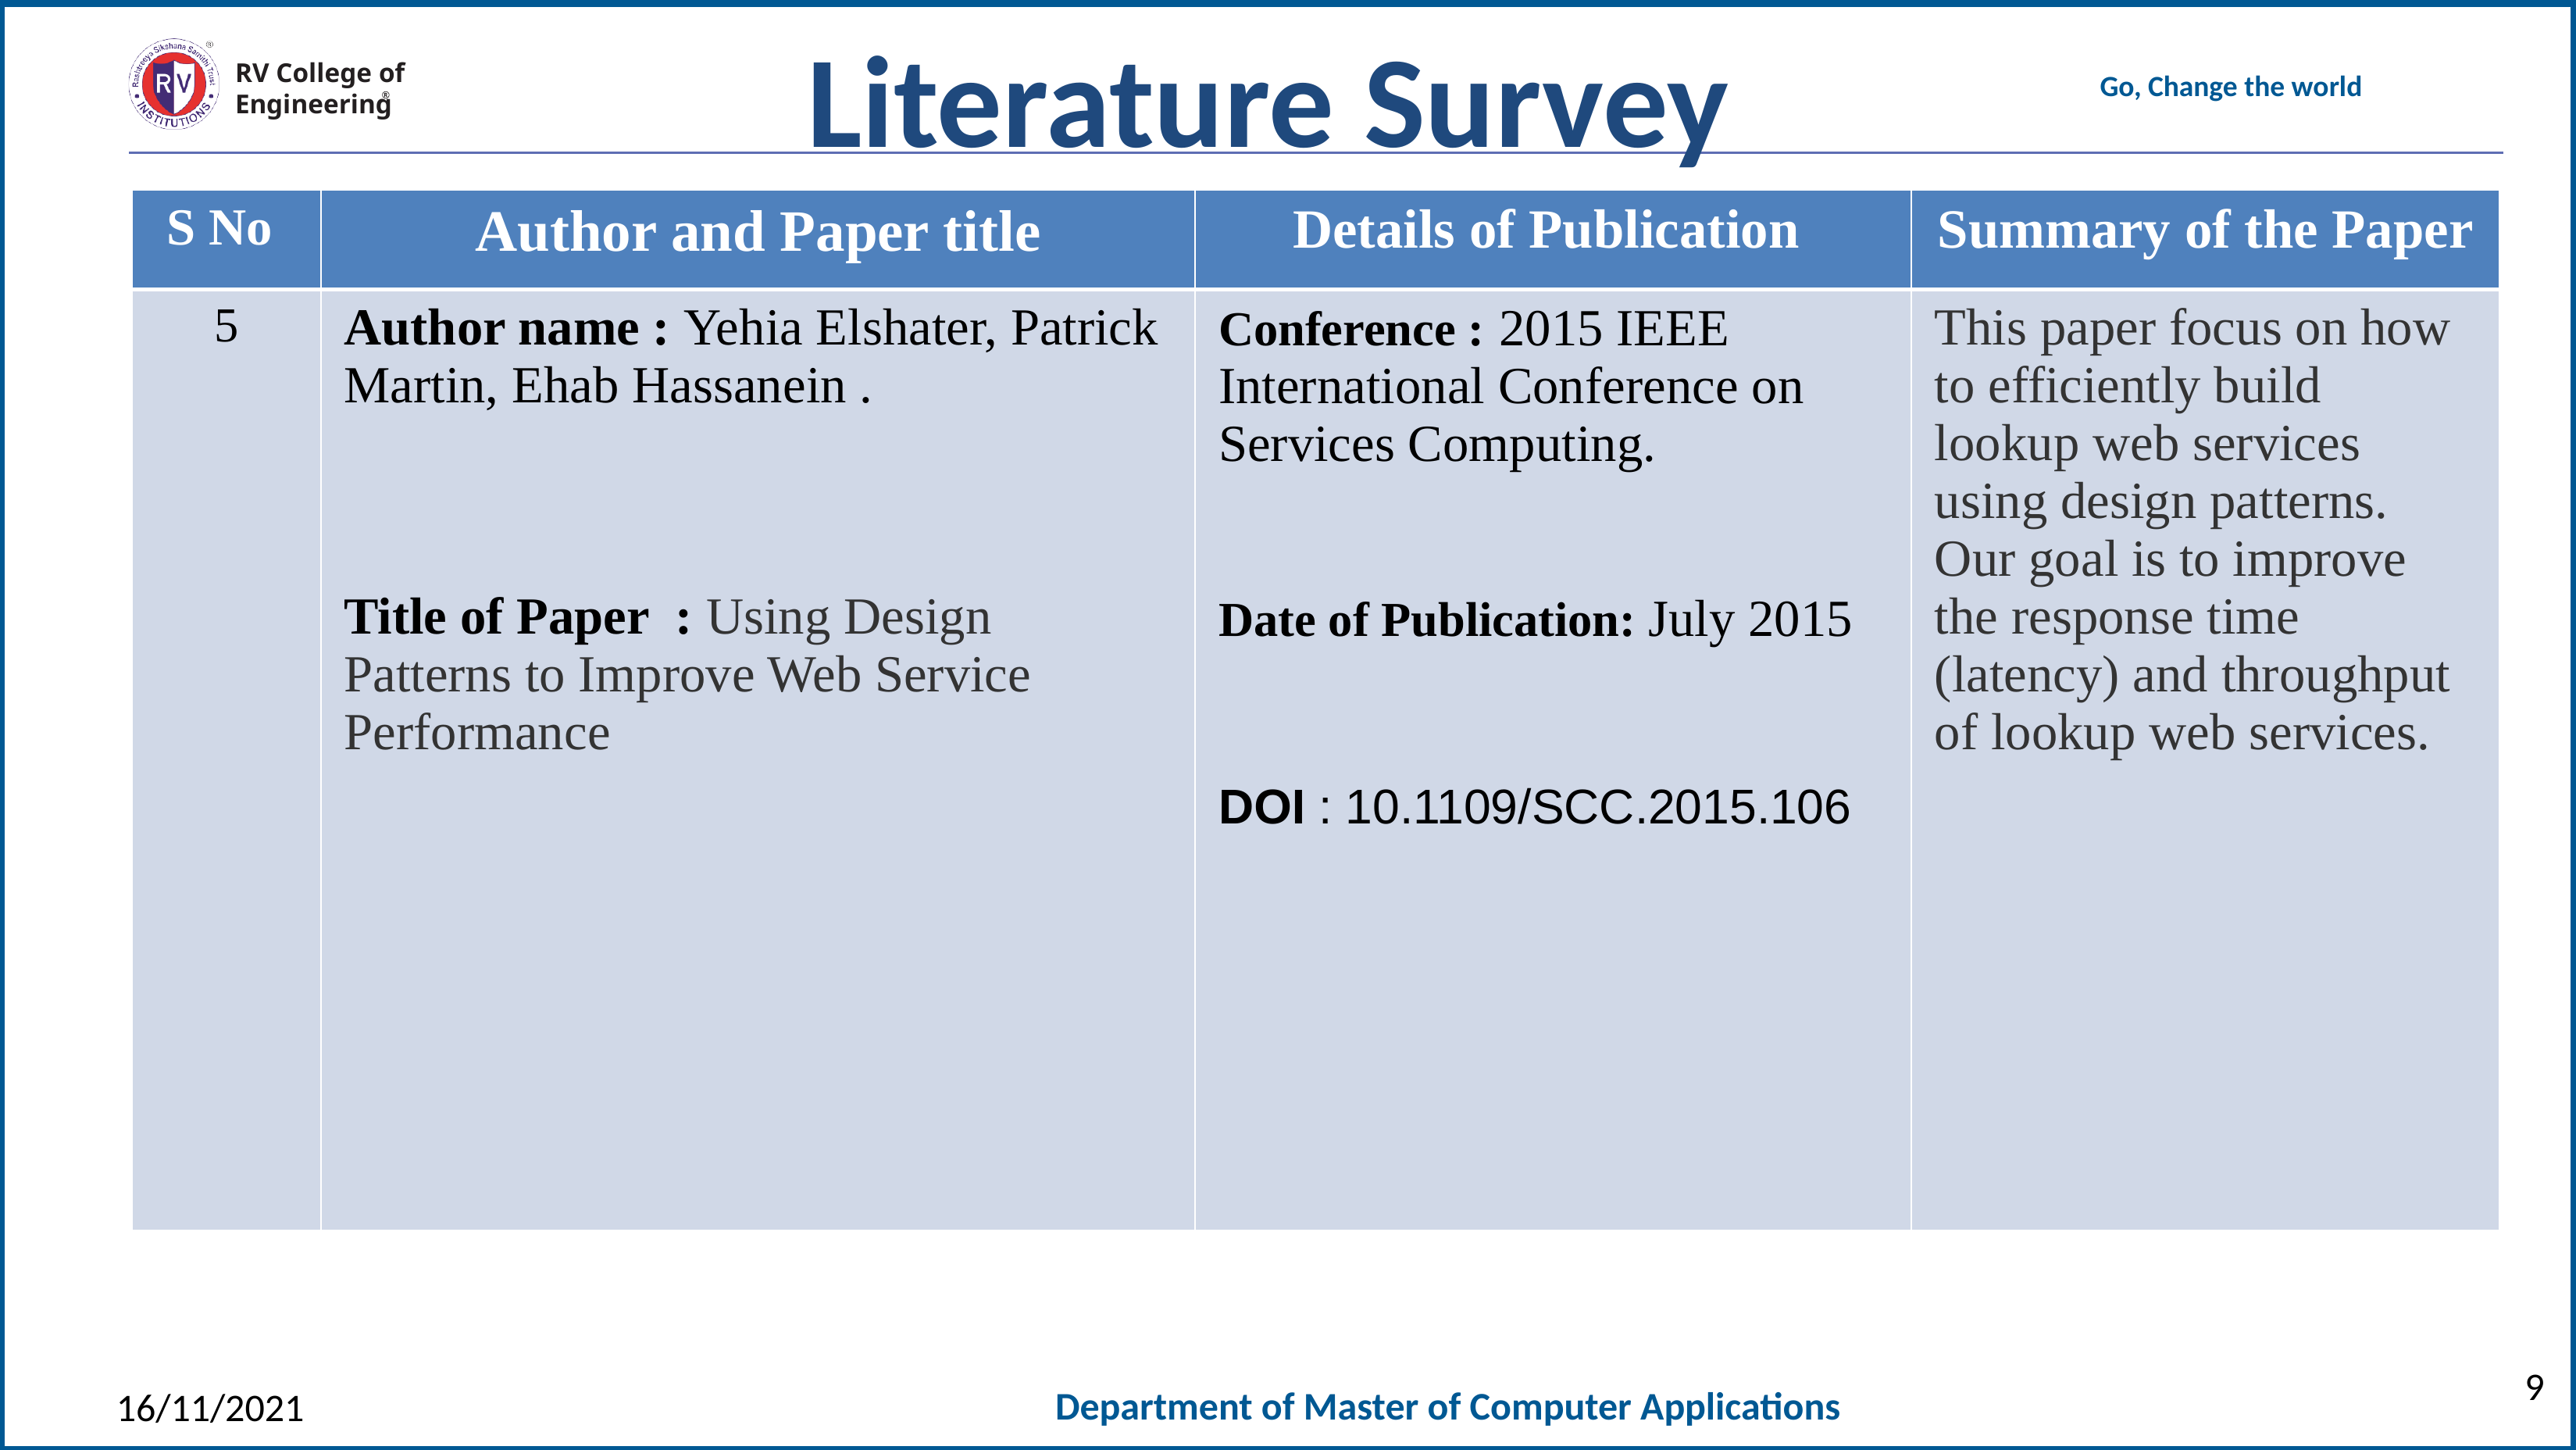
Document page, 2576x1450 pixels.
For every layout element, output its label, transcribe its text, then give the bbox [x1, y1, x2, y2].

table_cell Conference : 2015 IEEE International Conference on Services Computing. Date of Publication: July 2015 DOI : 10.1109/SCC.2015.106 [1196, 291, 1911, 1230]
table_header Summary of the Paper [1912, 191, 2499, 288]
table_cell 5 [133, 291, 320, 1230]
table_header S No [133, 191, 320, 288]
table_header Details of Publication [1196, 191, 1911, 288]
text_box 16/11/2021 [116, 1383, 709, 1430]
table_cell This paper focus on how to efficiently build lookup web services using design patterns. Our goal is to improve the response time (latency) and throughput of lookup web services. [1912, 291, 2499, 1230]
table_header Author and Paper title [322, 191, 1194, 288]
table_cell Author name : Yehia Elshater, Patrick Martin, Ehab Hassanein . Title of Paper : Using Design Patterns to Improve Web Service Performance [322, 291, 1194, 1230]
text_box S No Author and Paper title [93, 152, 2483, 1383]
text_box Literature Survey [443, 16, 2094, 152]
picture [128, 38, 219, 130]
text_box 9 [2196, 1361, 2545, 1409]
